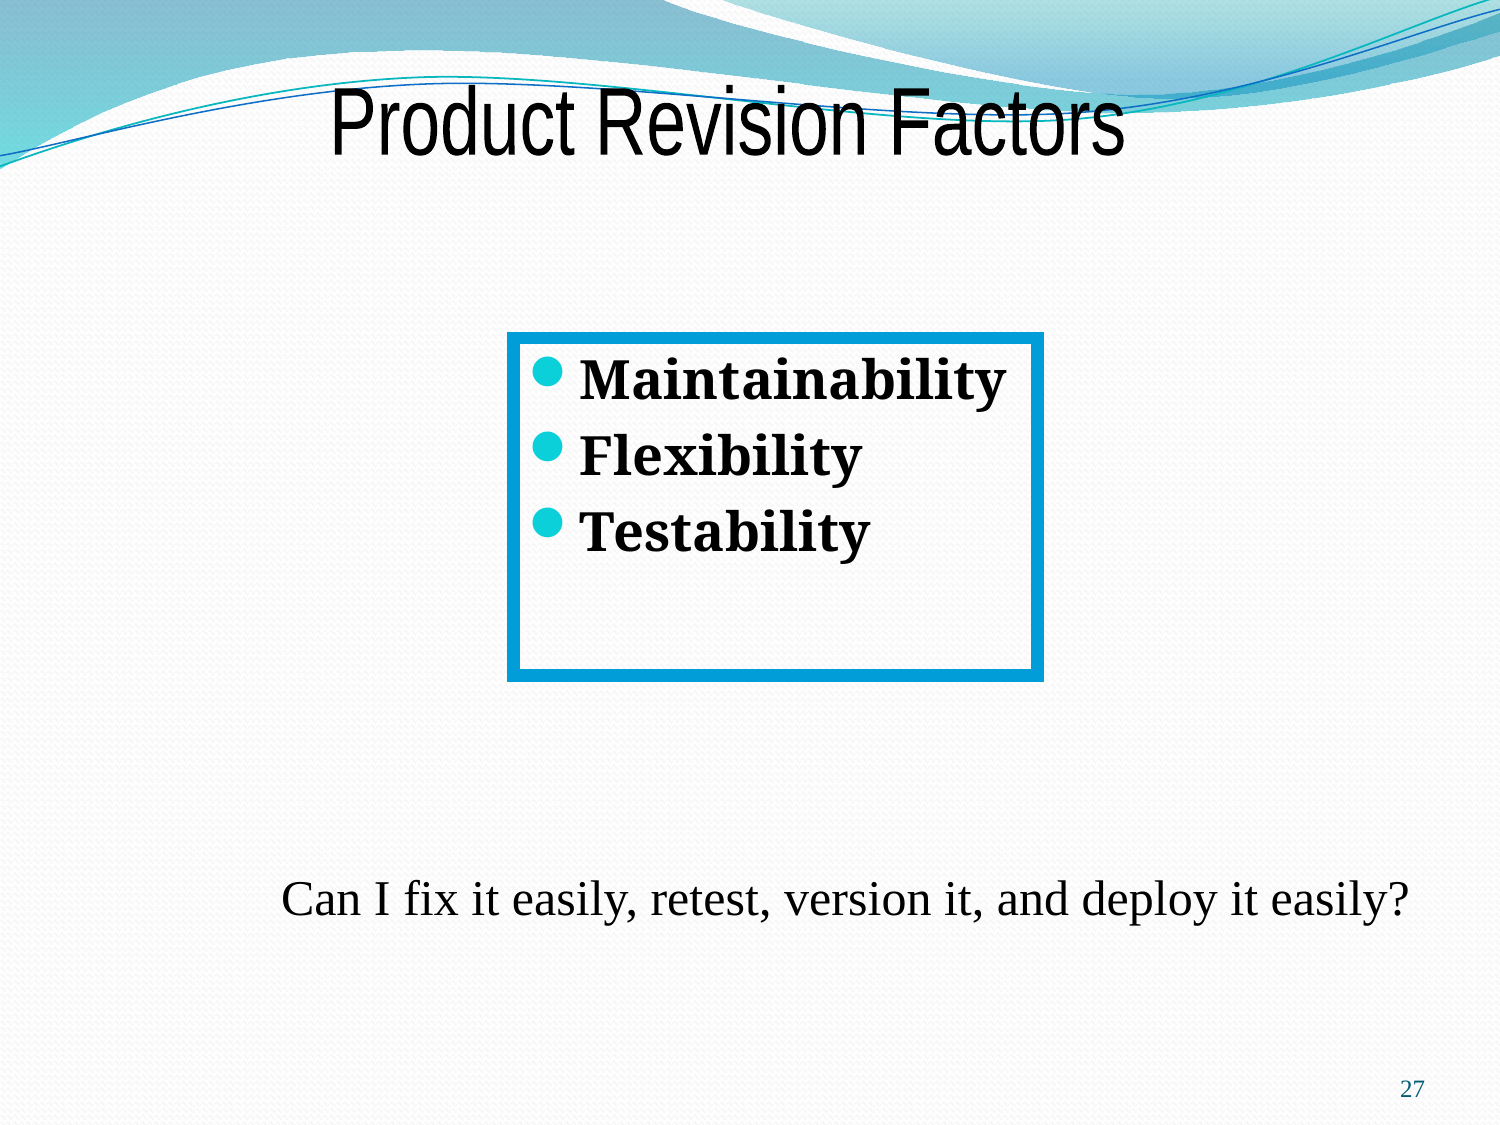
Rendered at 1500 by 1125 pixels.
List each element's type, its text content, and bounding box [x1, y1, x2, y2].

slide_number 27 [1299, 1042, 1425, 1103]
text_box Can I fix it easily, retest, version it, and deploy it easily? [266, 857, 1426, 933]
list Maintainability Flexibility Testability [513, 338, 1038, 676]
